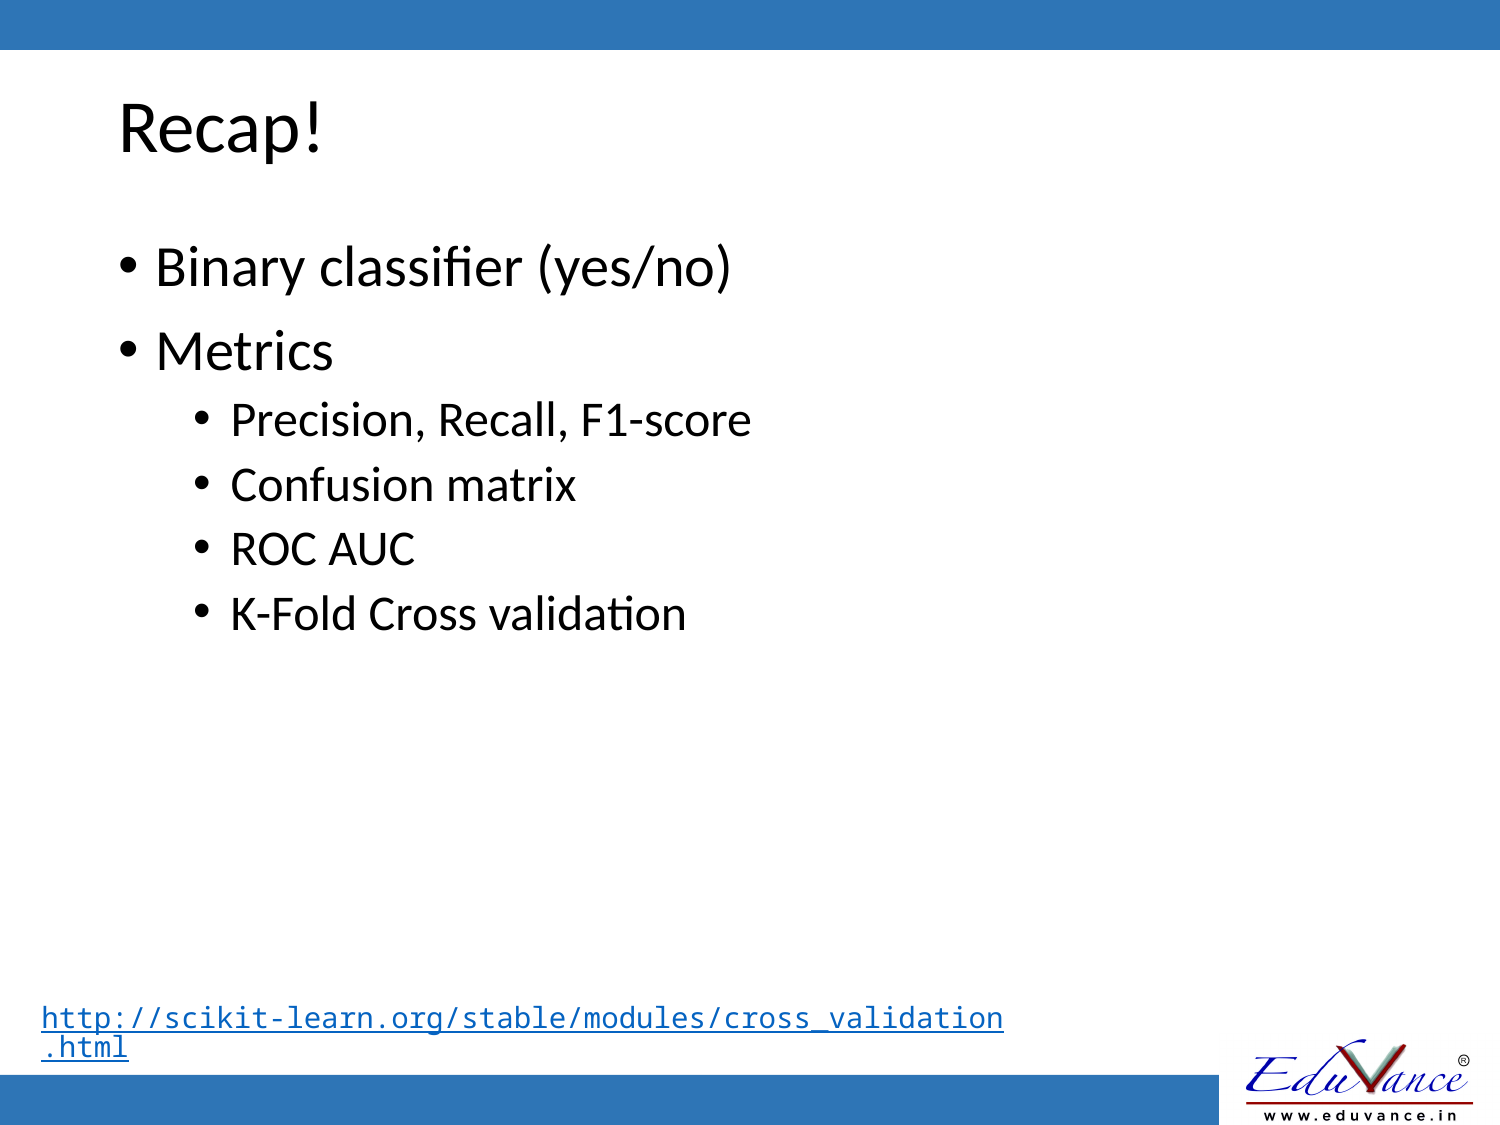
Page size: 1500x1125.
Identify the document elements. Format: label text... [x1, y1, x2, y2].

title Recap! [103, 59, 1397, 197]
list Binary classifier (yes/no) Metrics Precision, Recall, F1-score Confusion matrix ROC AUC K-Fold Cross validation [103, 229, 1397, 1043]
text_box http://scikit-learn.org/stable/modules/cross_validation.html [26, 992, 1031, 1047]
picture [1219, 1033, 1500, 1125]
